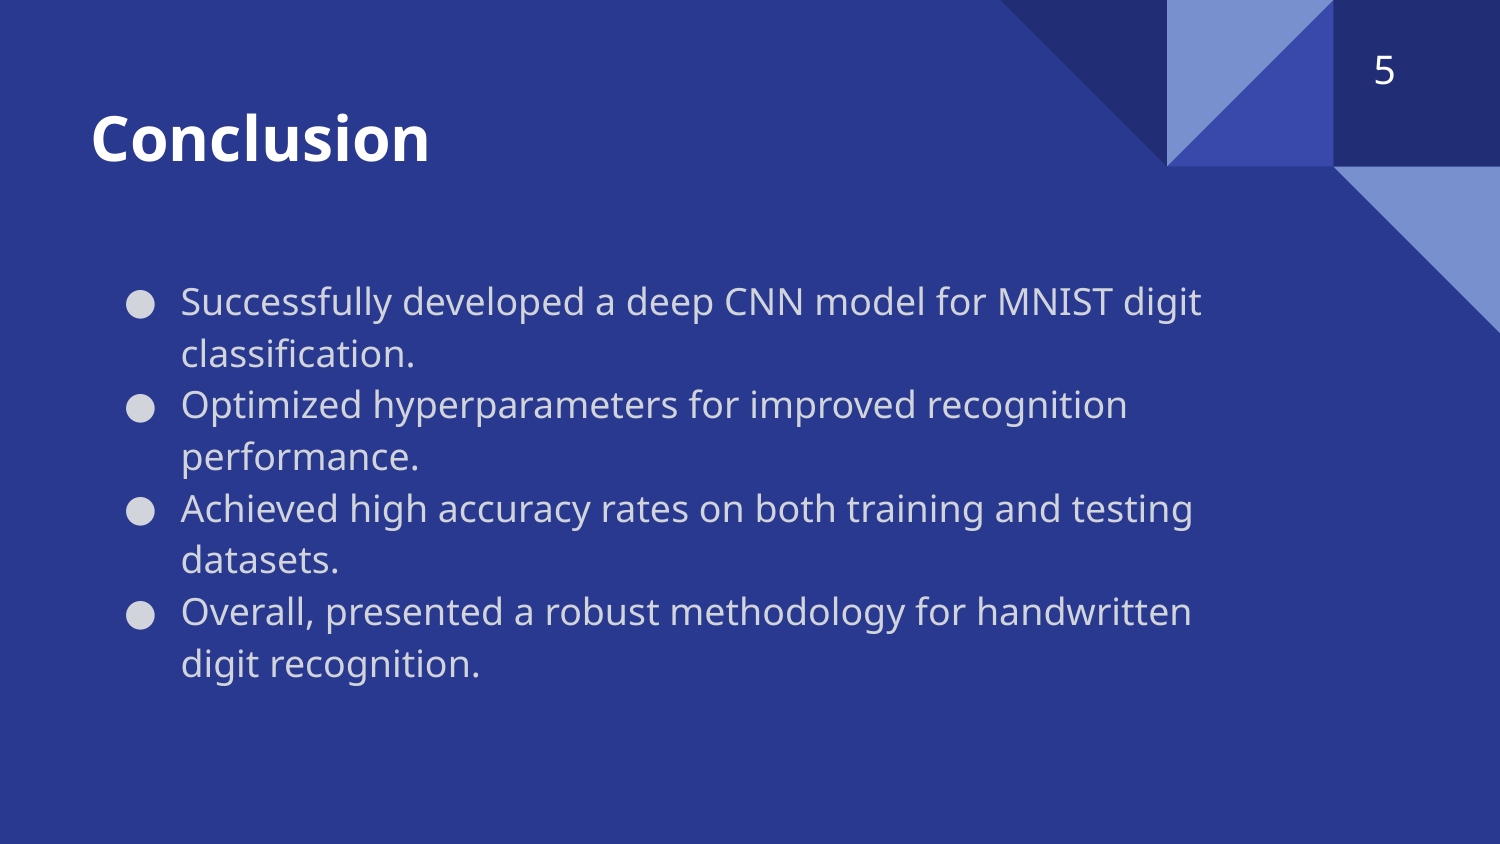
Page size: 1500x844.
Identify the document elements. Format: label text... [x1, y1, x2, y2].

text_box 5 [1358, 30, 1467, 123]
title Conclusion [75, 51, 1425, 189]
subtitle Successfully developed a deep CNN model for MNIST digit classification. Optimized hyperparameters for improved recognition performance. Achieved high accuracy rates on both training and testing datasets. Overall, presented a robust methodology for handwritten digit recognition. [90, 226, 1283, 503]
